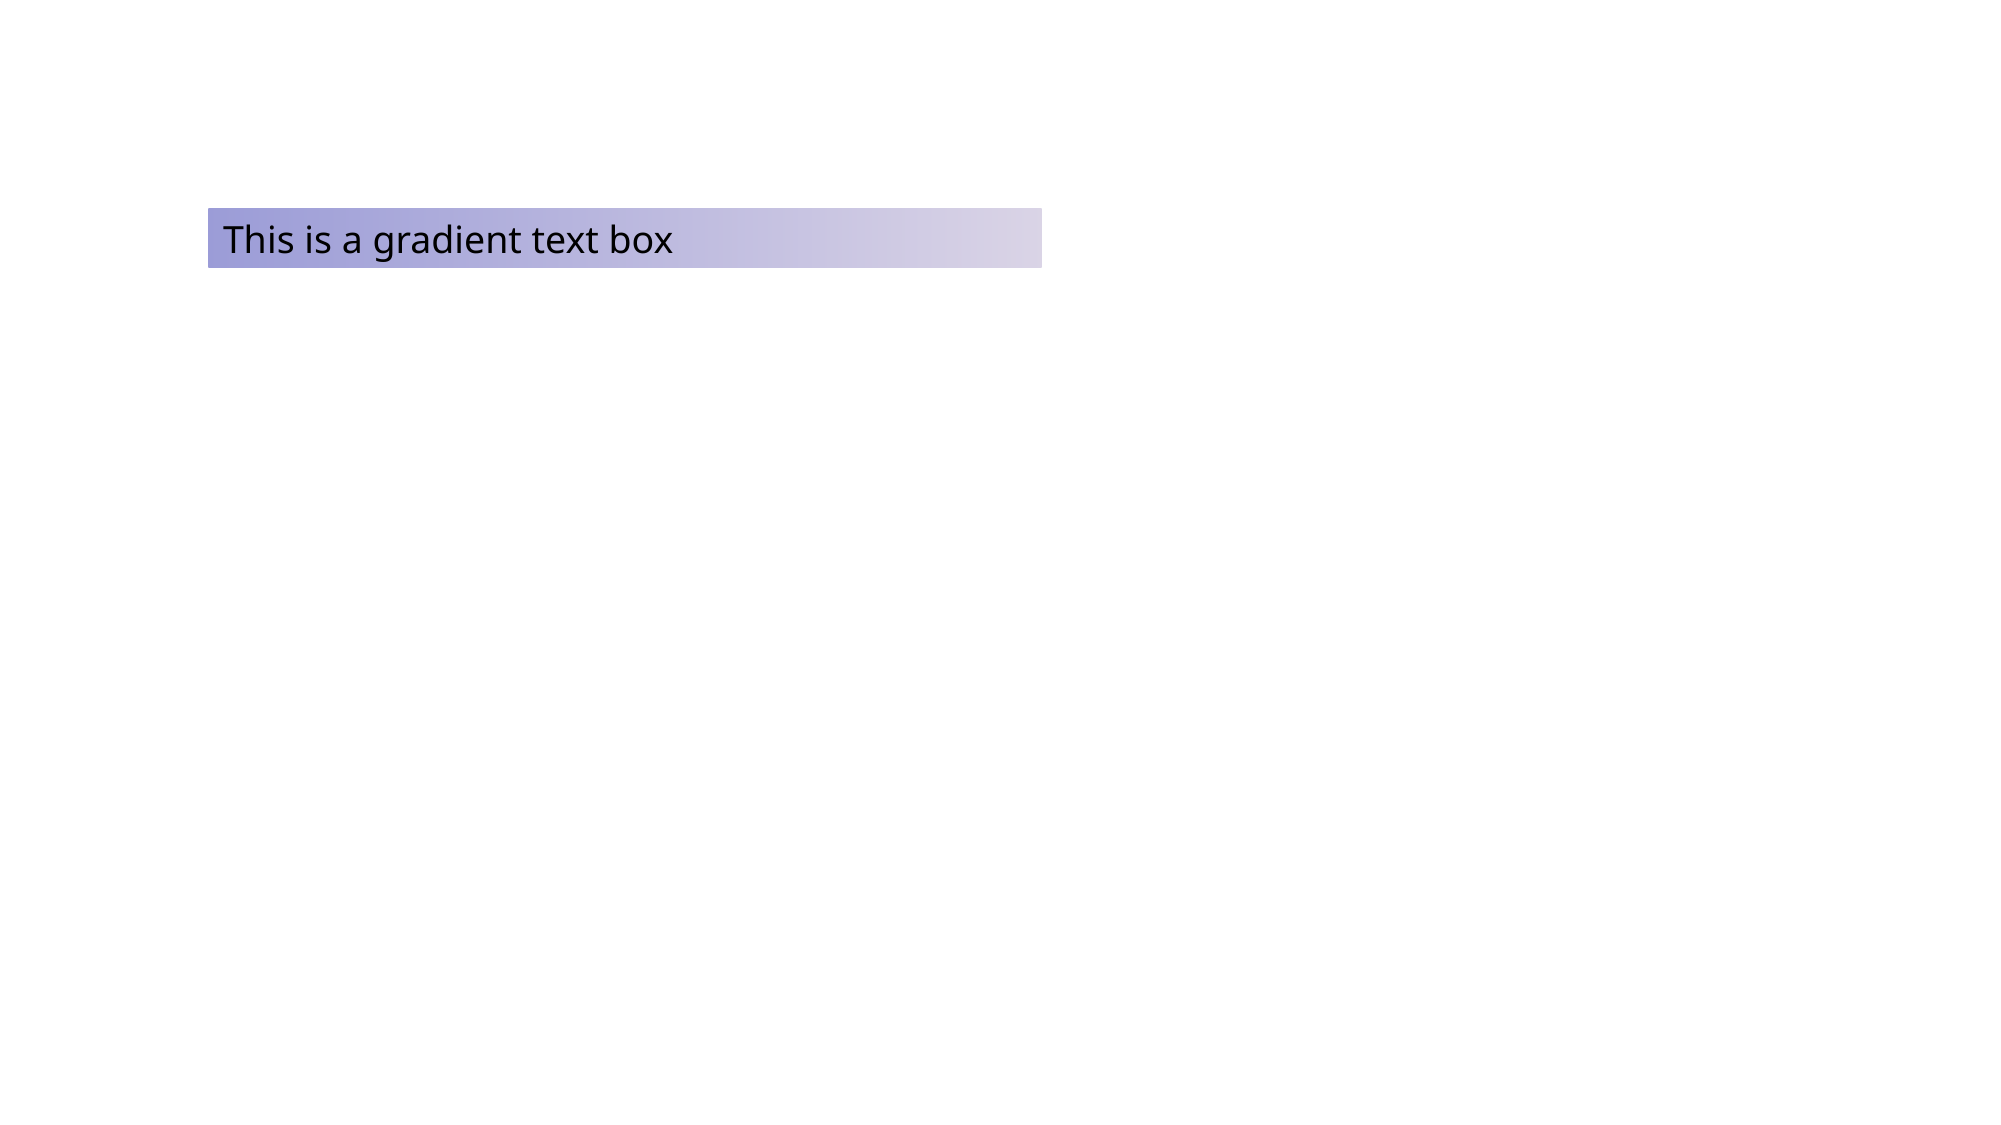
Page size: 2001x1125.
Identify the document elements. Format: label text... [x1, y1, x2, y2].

text_box This is a gradient text box [208, 208, 1042, 268]
